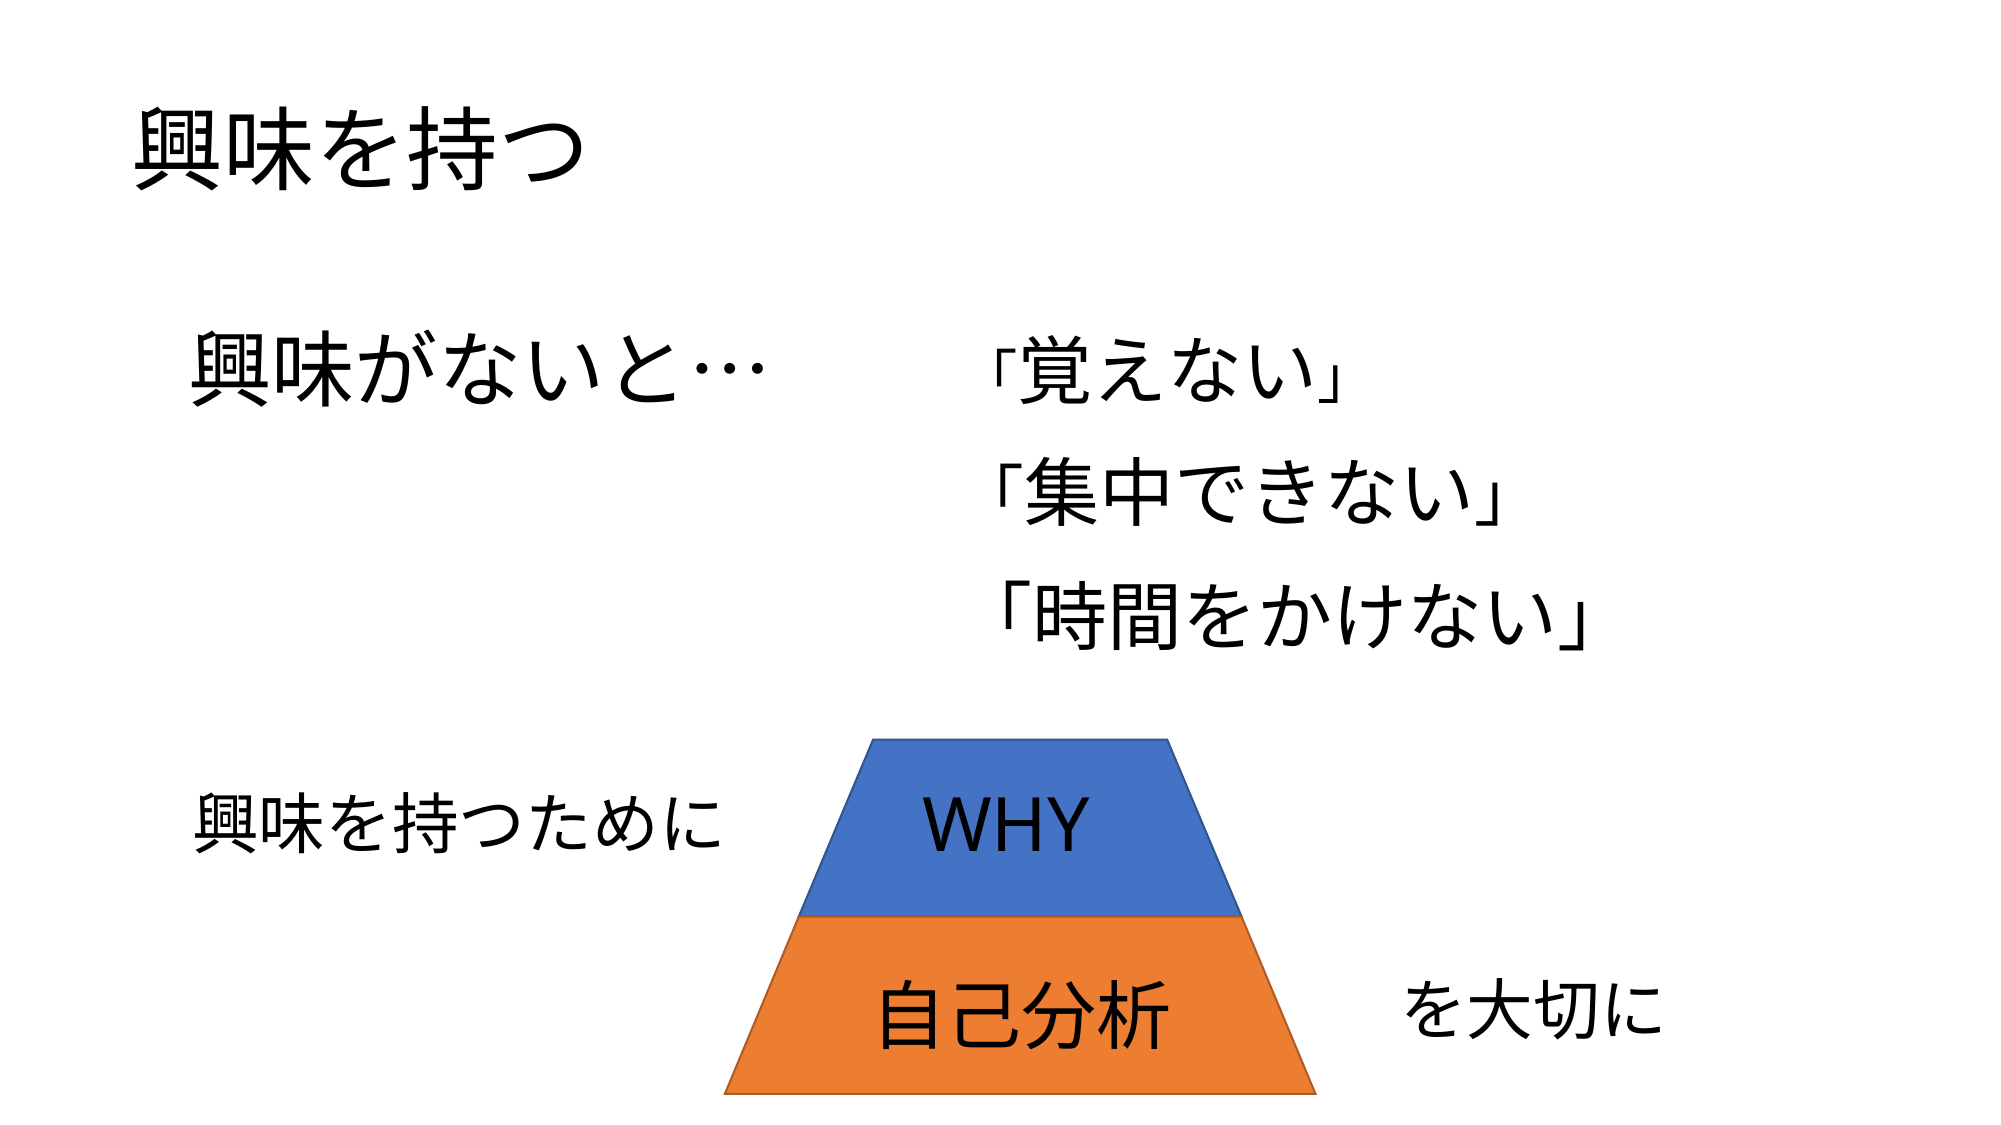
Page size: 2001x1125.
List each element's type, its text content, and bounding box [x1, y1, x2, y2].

text_box 「時間をかけない」 [942, 562, 1670, 668]
text_box 興味を持つために [177, 774, 762, 869]
text_box 「集中できない」 [942, 438, 1565, 543]
title 興味を持つ [116, 45, 628, 264]
text_box を大切に [1385, 960, 1727, 1056]
text_box [723, 915, 1318, 1095]
text_box 興味がないと… [173, 309, 796, 425]
text_box 自己分析 [856, 960, 1187, 1066]
text_box [798, 738, 1243, 915]
text_box 「覚えない」 [944, 315, 1392, 421]
text_box WHY [907, 769, 1132, 874]
